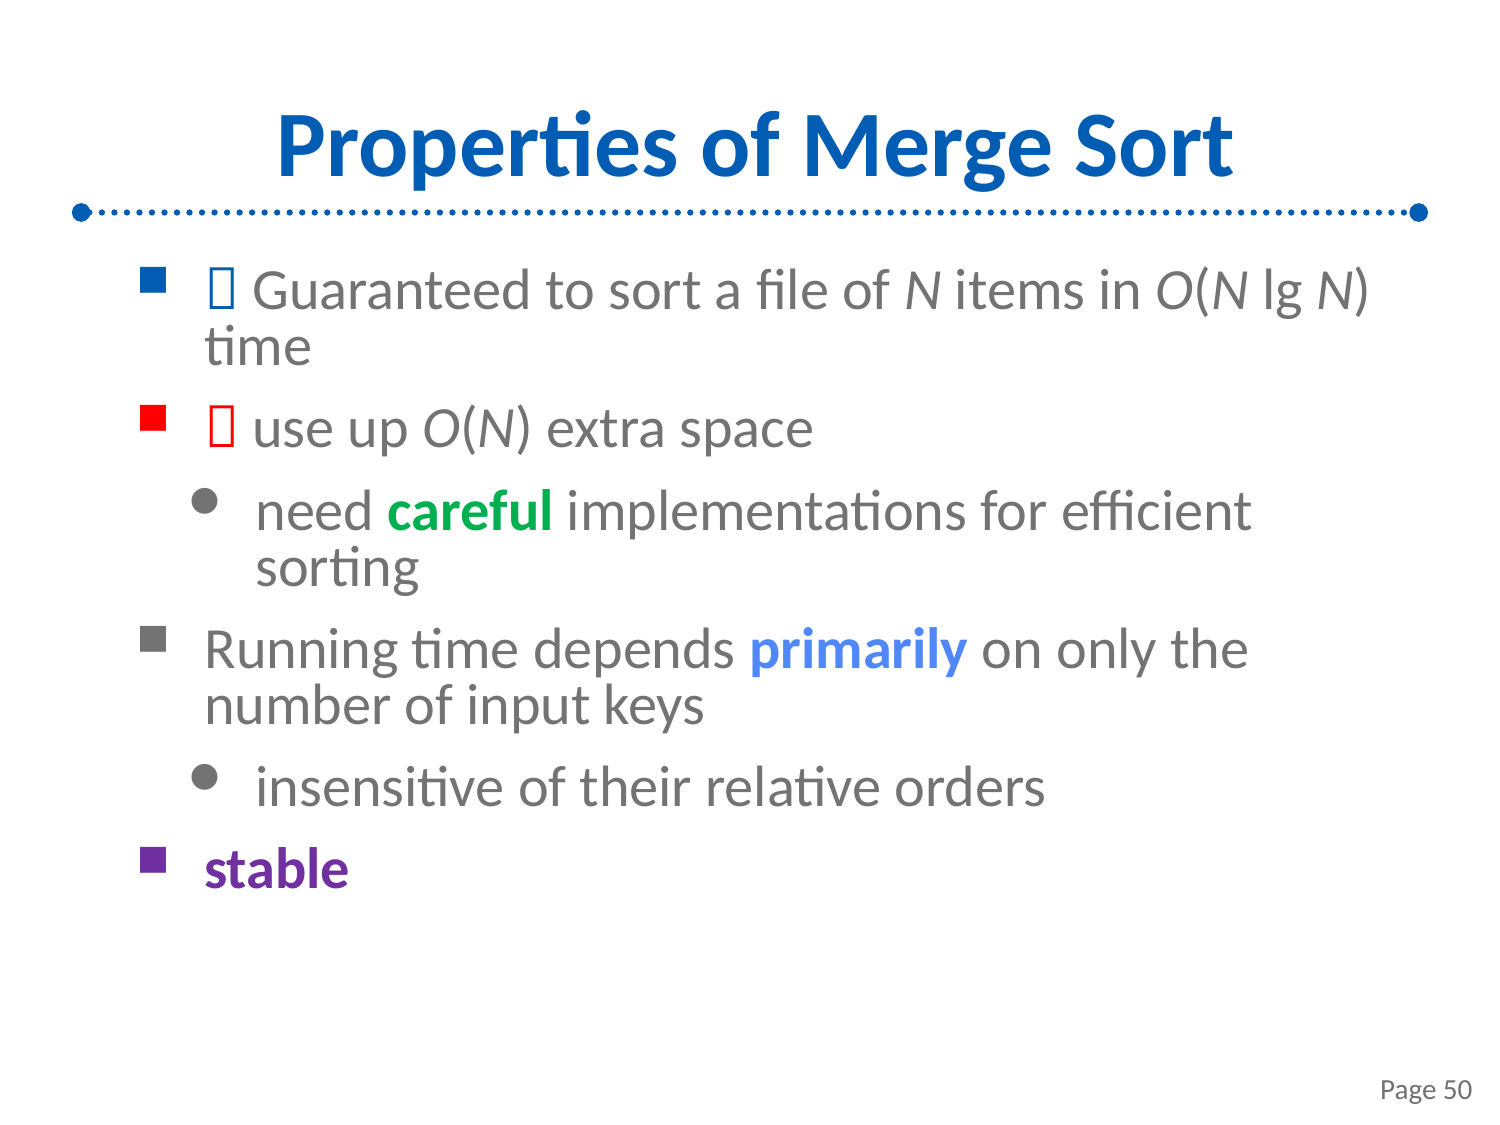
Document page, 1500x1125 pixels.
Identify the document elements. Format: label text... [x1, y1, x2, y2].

slide_number Page 50 [1312, 1034, 1488, 1113]
list  Guaranteed to sort a file of N items in O(N lg N) time  use up O(N) extra space need careful implementations for efficient sorting Running time depends primarily on only the number of input keys insensitive of their relative orders stable [99, 258, 1413, 1013]
title Properties of Merge Sort [99, 62, 1413, 215]
